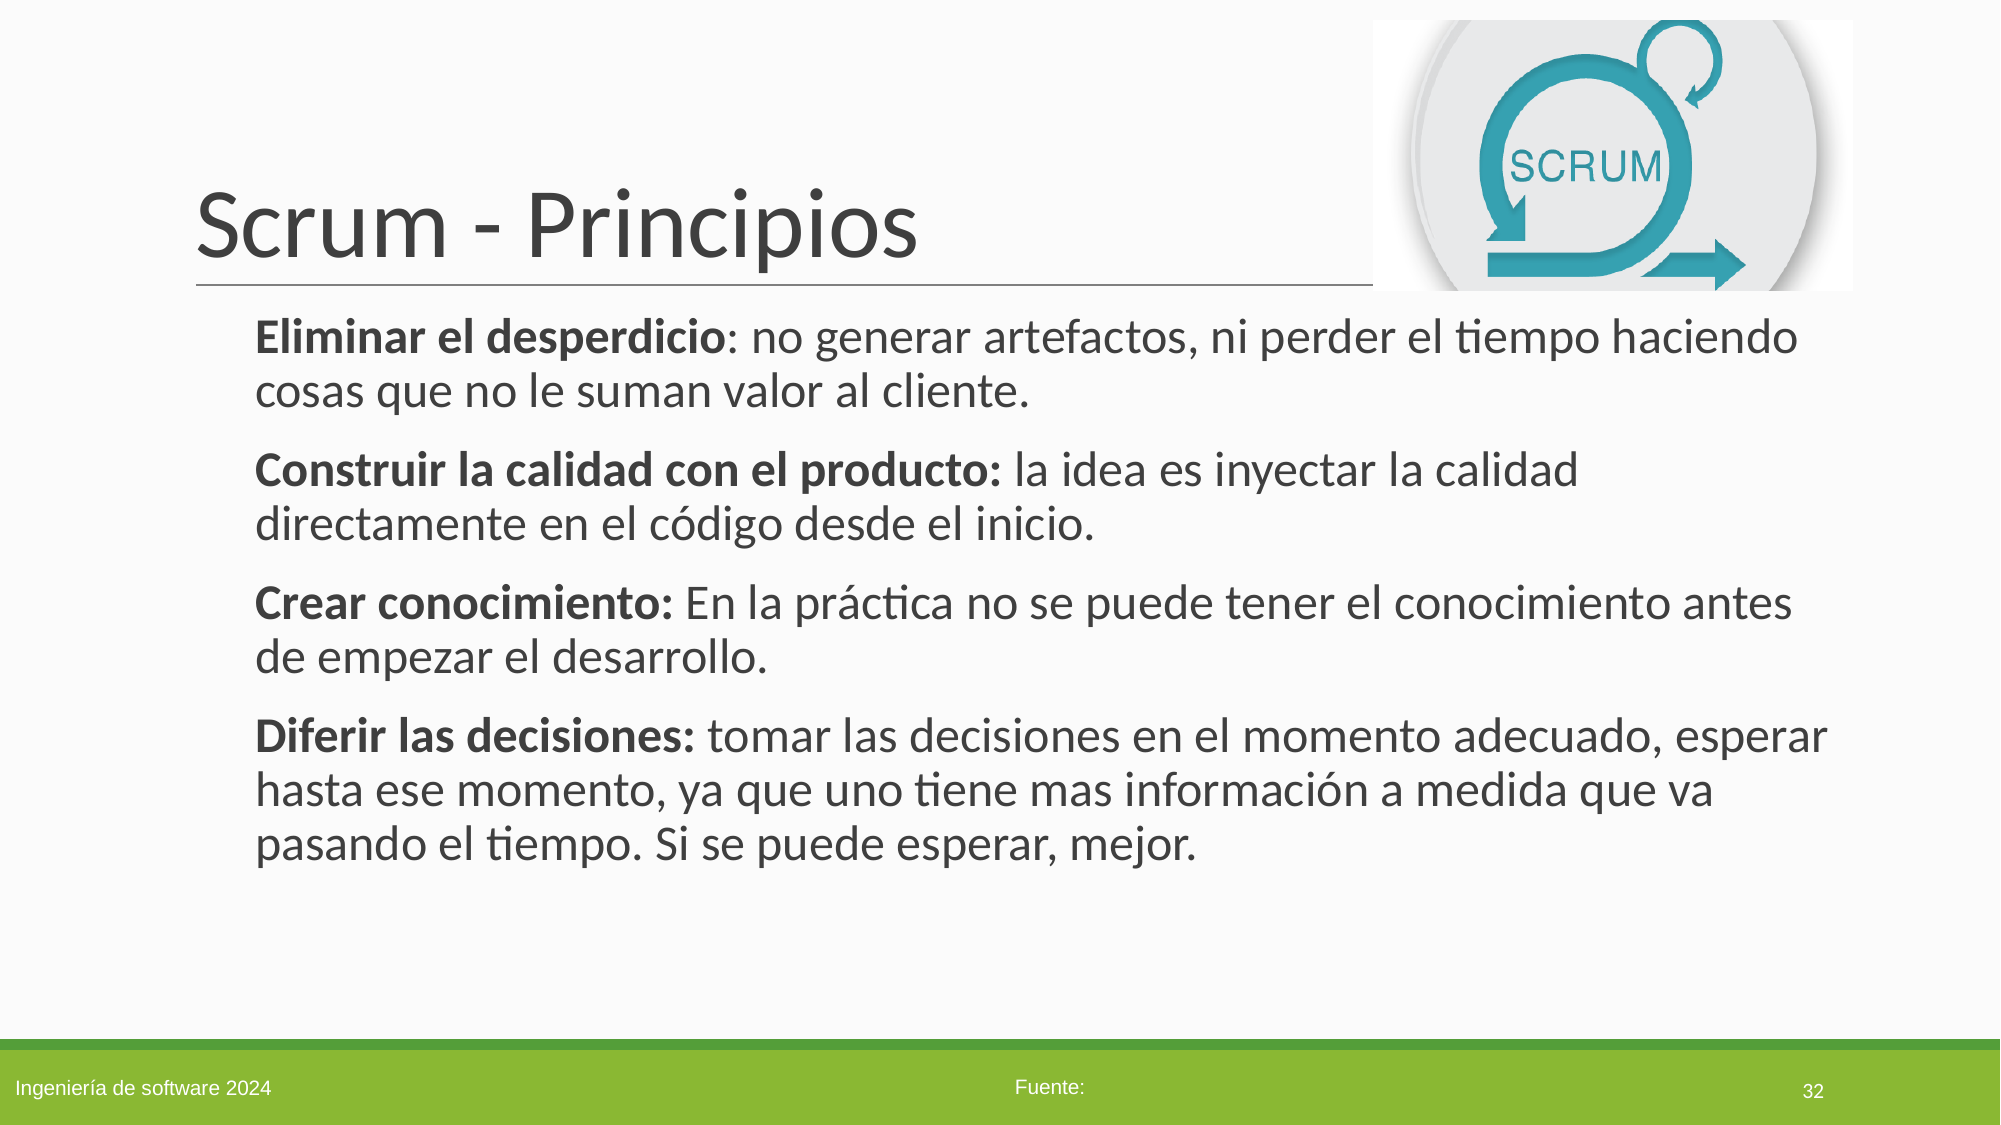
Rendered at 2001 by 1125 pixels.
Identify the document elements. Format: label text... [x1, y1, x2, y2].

picture [1373, 20, 1853, 292]
list Eliminar el desperdicio: no generar artefactos, ni perder el tiempo haciendo cosas que no le suman valor al cliente. Construir la calidad con el producto: la idea es inyectar la calidad directamente en el código desde el inicio. Crear conocimiento: En la práctica no se puede tener el conocimiento antes de empezar el desarrollo. Diferir las decisiones: tomar las decisiones en el momento adecuado, esperar hasta ese momento, ya que uno tiene mas información a medida que va pasando el tiempo. Si se puede esperar, mejor. [180, 302, 1830, 963]
title Scrum - Principios [180, 47, 1368, 285]
slide_number 32 [1624, 1059, 1840, 1120]
